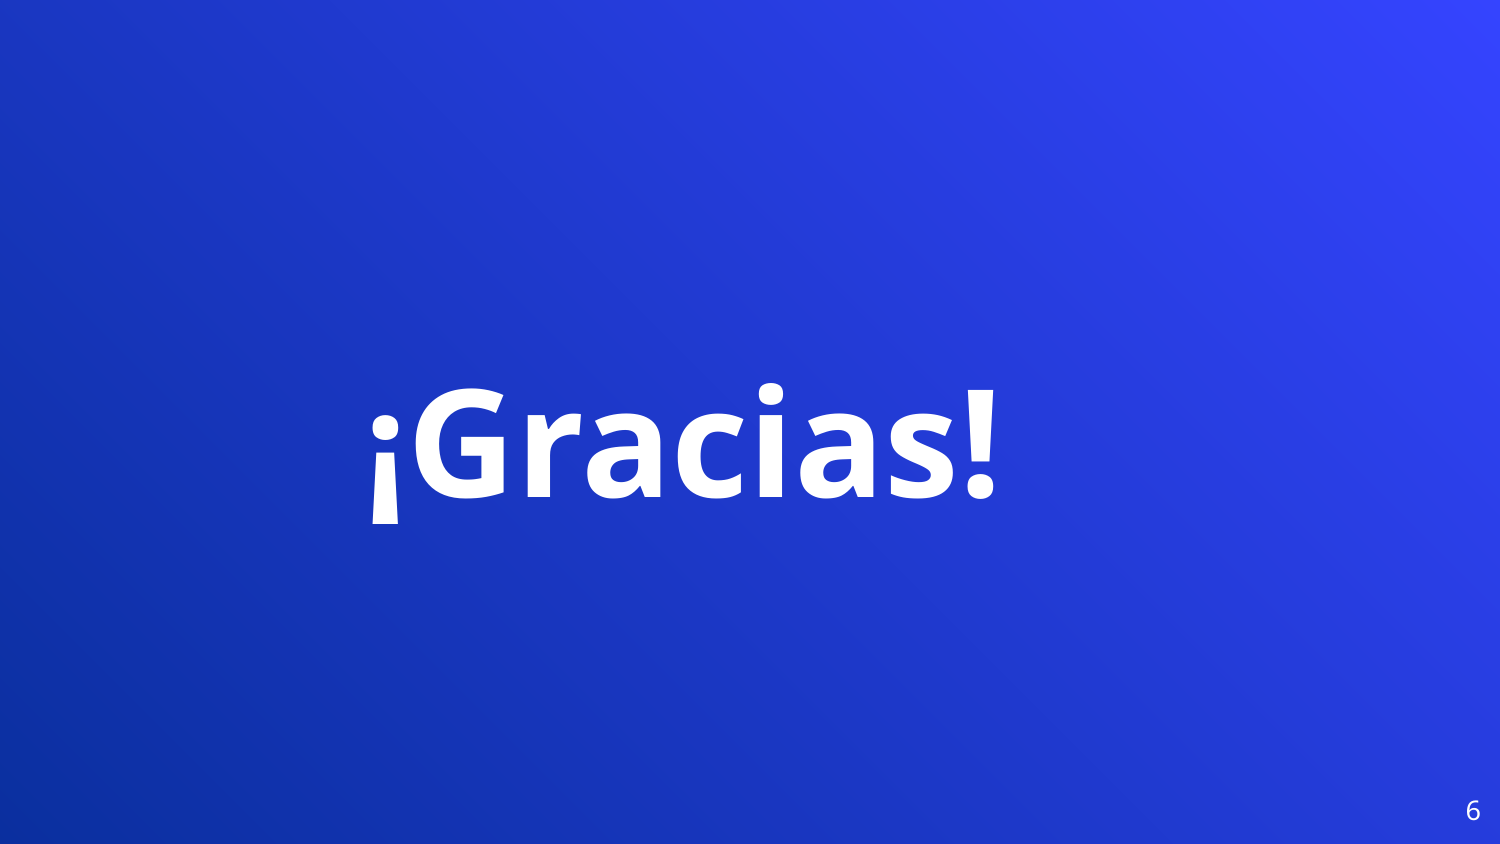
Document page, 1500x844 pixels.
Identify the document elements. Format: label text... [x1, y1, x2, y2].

slide_number 6 [1391, 779, 1482, 844]
list ¡Gracias! [364, 320, 1146, 510]
